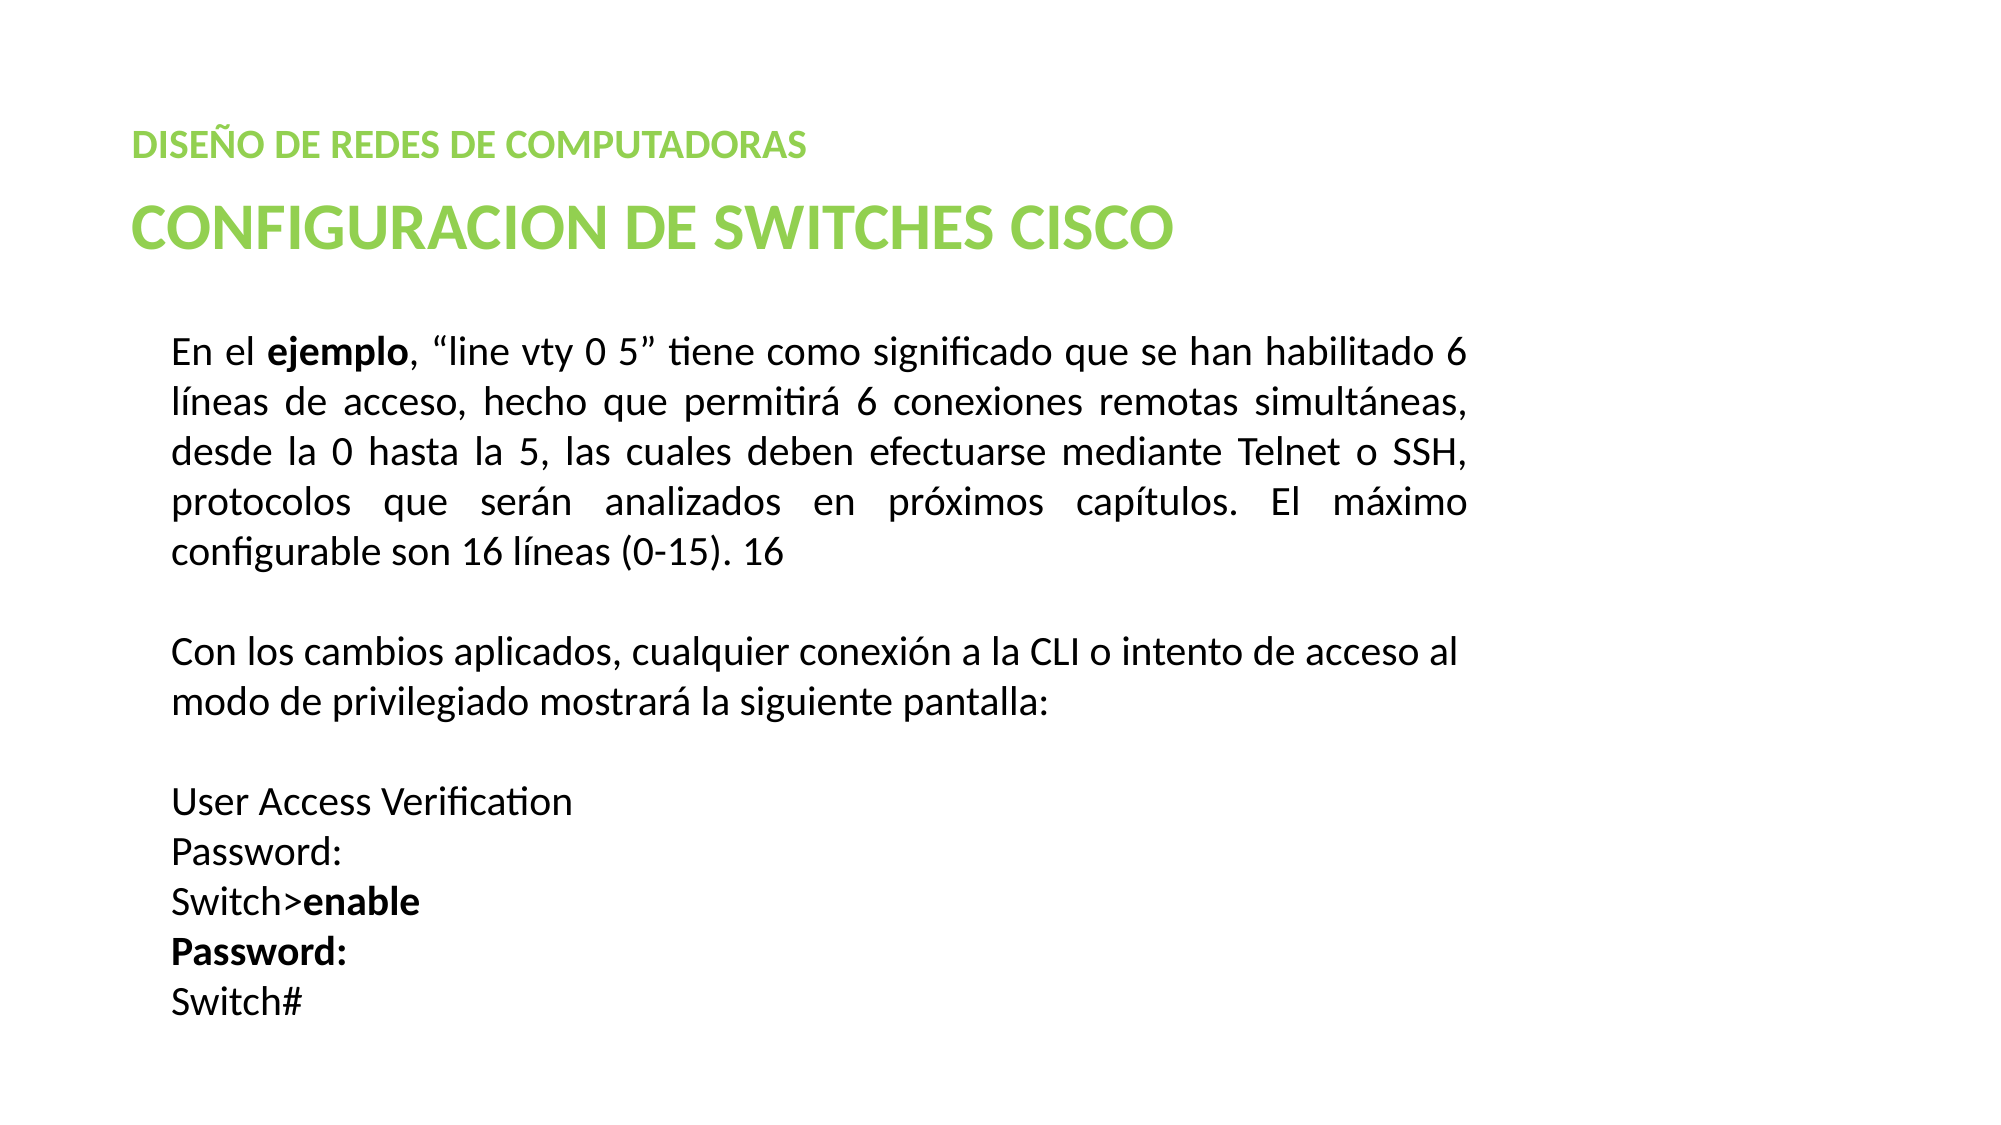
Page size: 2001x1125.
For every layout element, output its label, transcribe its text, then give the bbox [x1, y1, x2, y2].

text_box En el ejemplo, “line vty 0 5” tiene como significado que se han habilitado 6 líneas de acceso, hecho que permitirá 6 conexiones remotas simultáneas, desde la 0 hasta la 5, las cuales deben efectuarse mediante Telnet o SSH, protocolos que serán analizados en próximos capítulos. El máximo configurable son 16 líneas (0-15). 16 Con los cambios aplicados, cualquier conexión a la CLI o intento de acceso al modo de privilegiado mostrará la siguiente pantalla: User Access Verification Password: Switch>enable Password: Switch# [156, 316, 1484, 1032]
text_box CONFIGURACION DE SWITCHES CISCO [116, 175, 1334, 270]
text_box DISEÑO DE REDES DE COMPUTADORAS [116, 109, 1146, 175]
